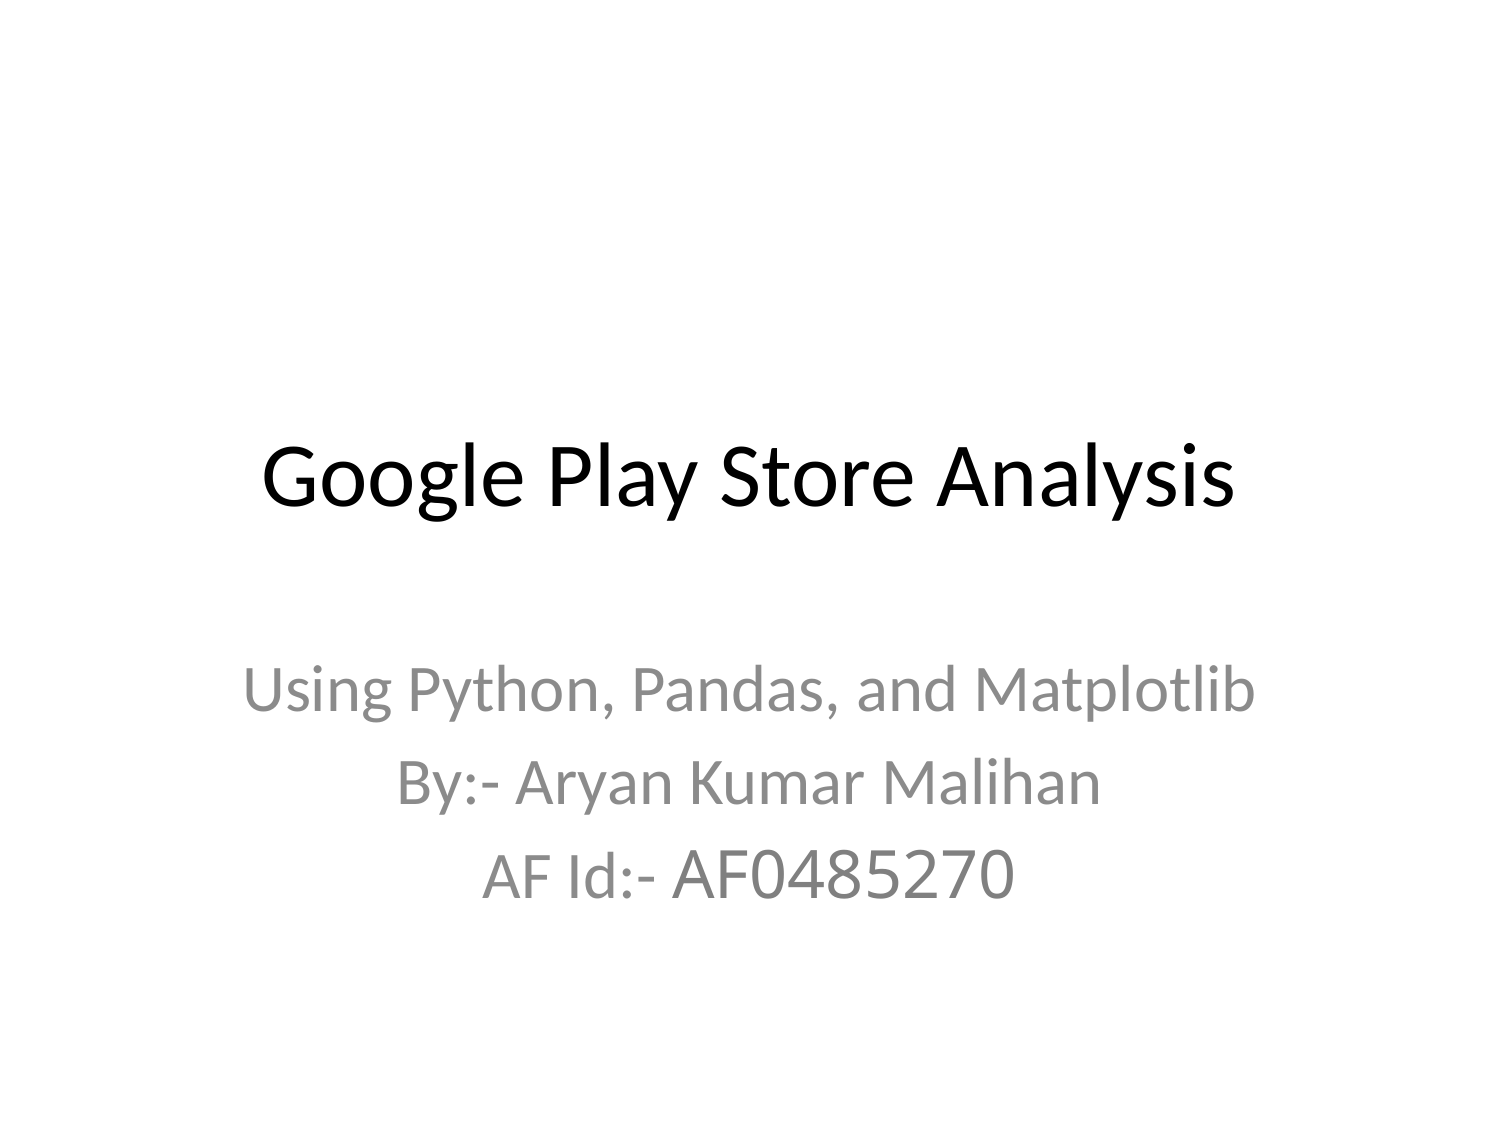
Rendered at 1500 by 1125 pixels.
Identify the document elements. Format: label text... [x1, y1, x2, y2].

subtitle Using Python, Pandas, and Matplotlib By:- Aryan Kumar Malihan AF Id:- AF0485270 [225, 637, 1275, 925]
title Google Play Store Analysis [112, 349, 1388, 591]
